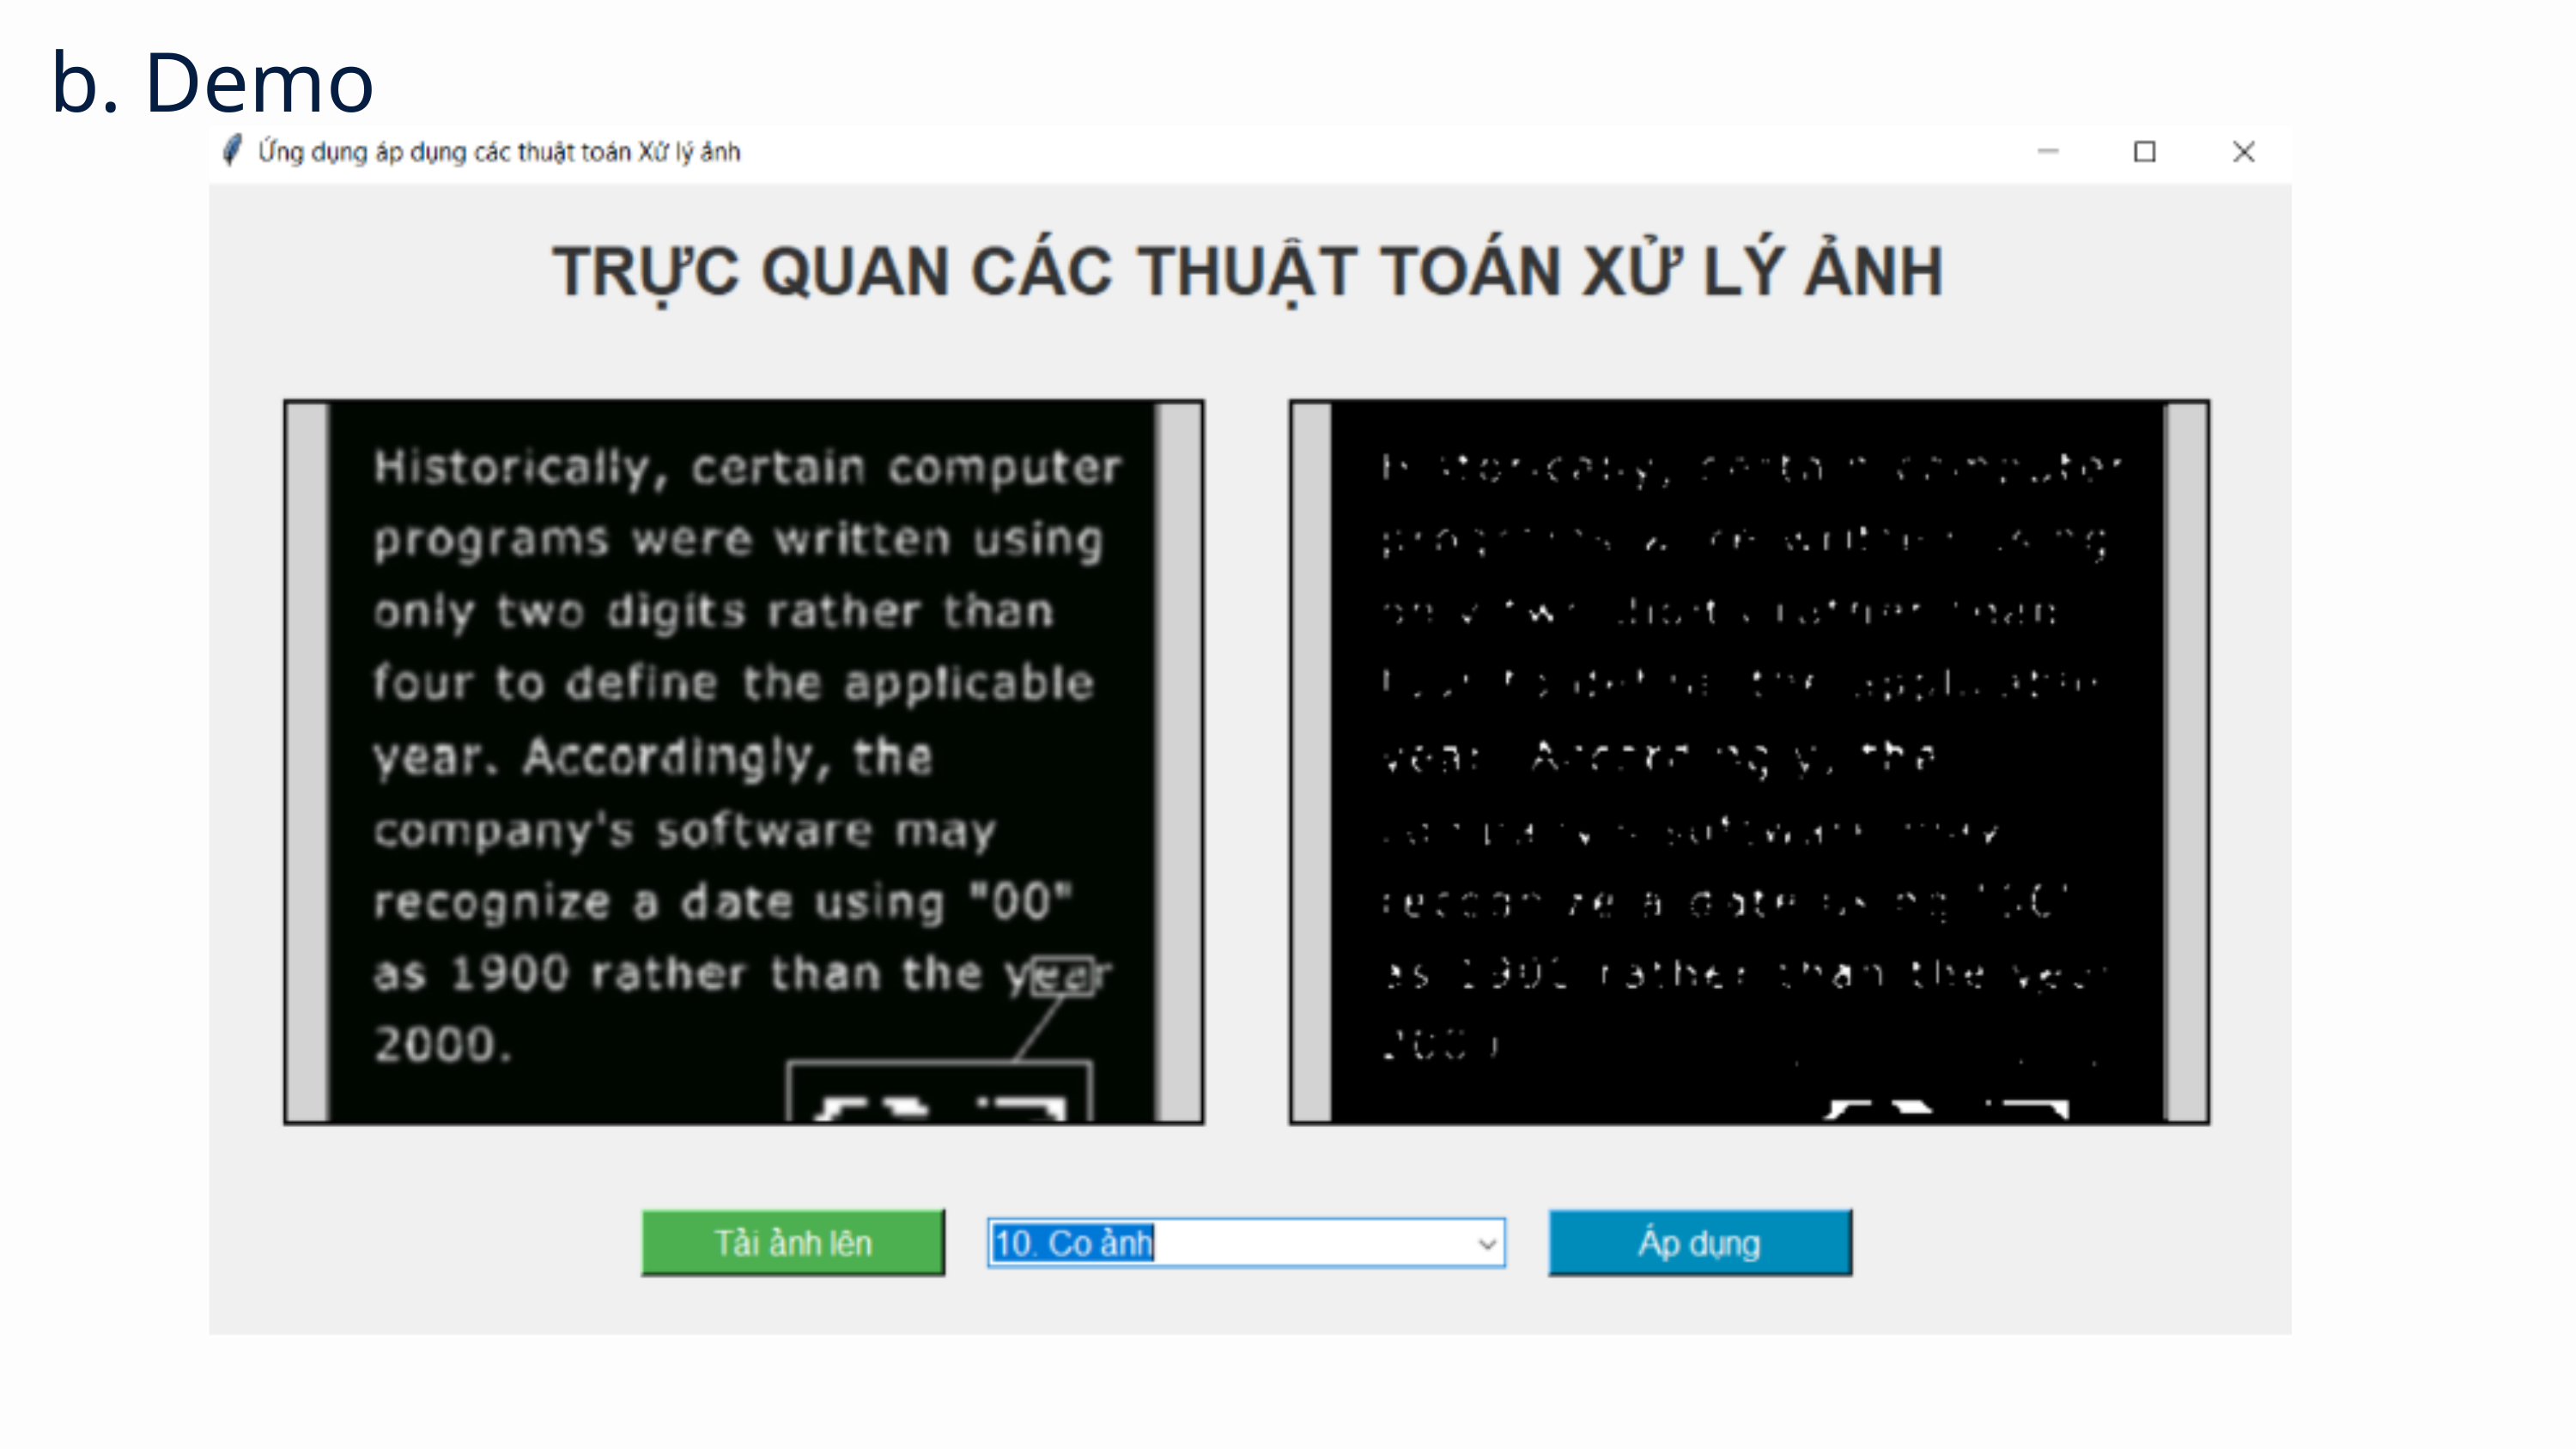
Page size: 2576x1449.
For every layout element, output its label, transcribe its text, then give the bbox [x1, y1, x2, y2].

text_box b. Demo [49, 13, 1534, 129]
text_box [209, 126, 2292, 1339]
